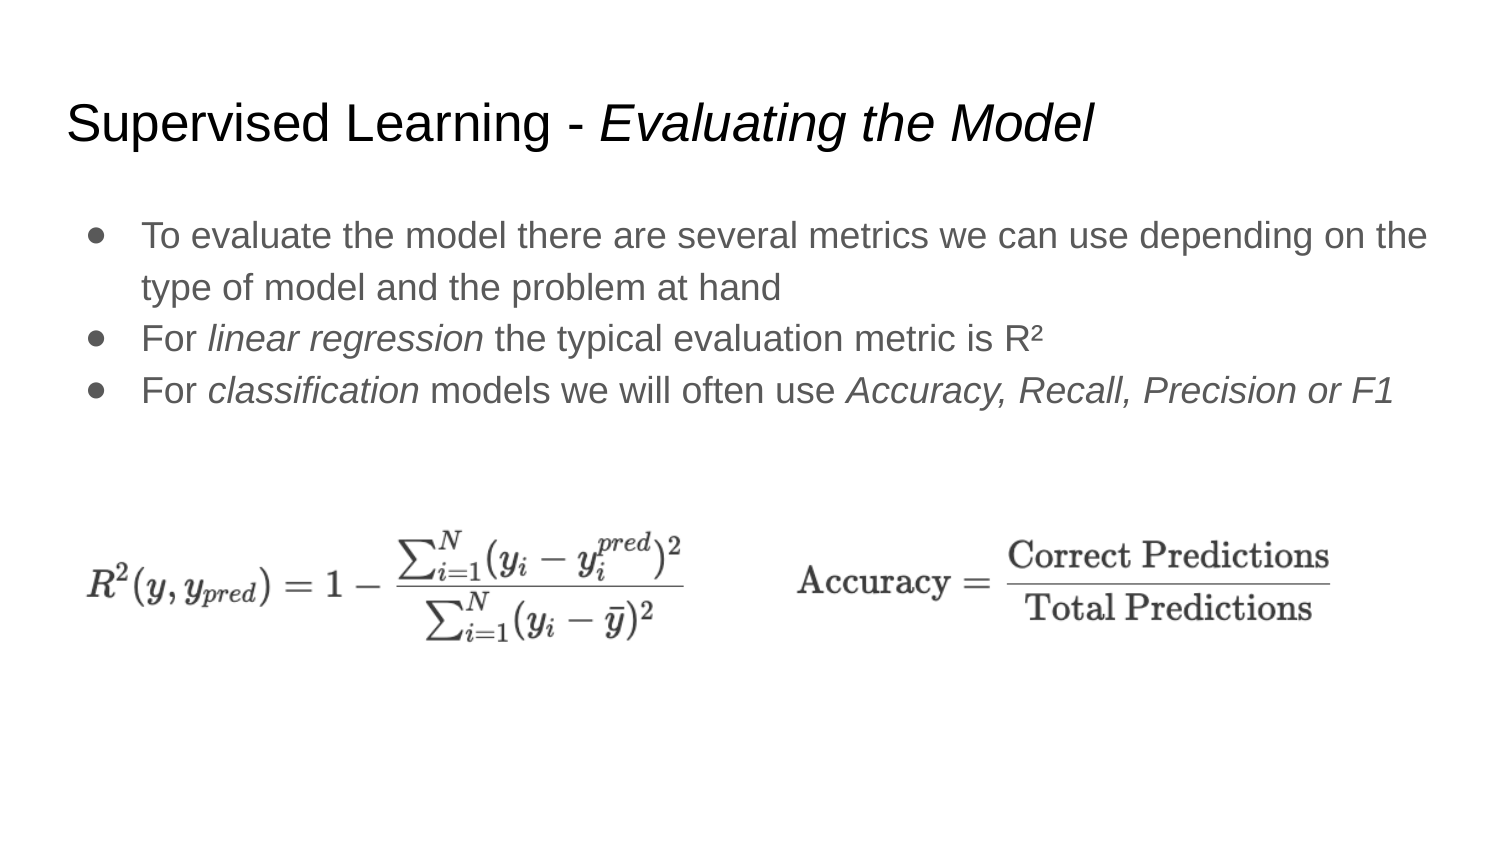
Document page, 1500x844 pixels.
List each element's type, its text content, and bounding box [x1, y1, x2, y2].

title Supervised Learning - Evaluating the Model [51, 72, 1449, 167]
picture [24, 489, 1431, 676]
list To evaluate the model there are several metrics we can use depending on the type of model and the problem at hand For linear regression the typical evaluation metric is R² For classification models we will often use Accuracy, Recall, Precision or F1 [51, 189, 1449, 453]
